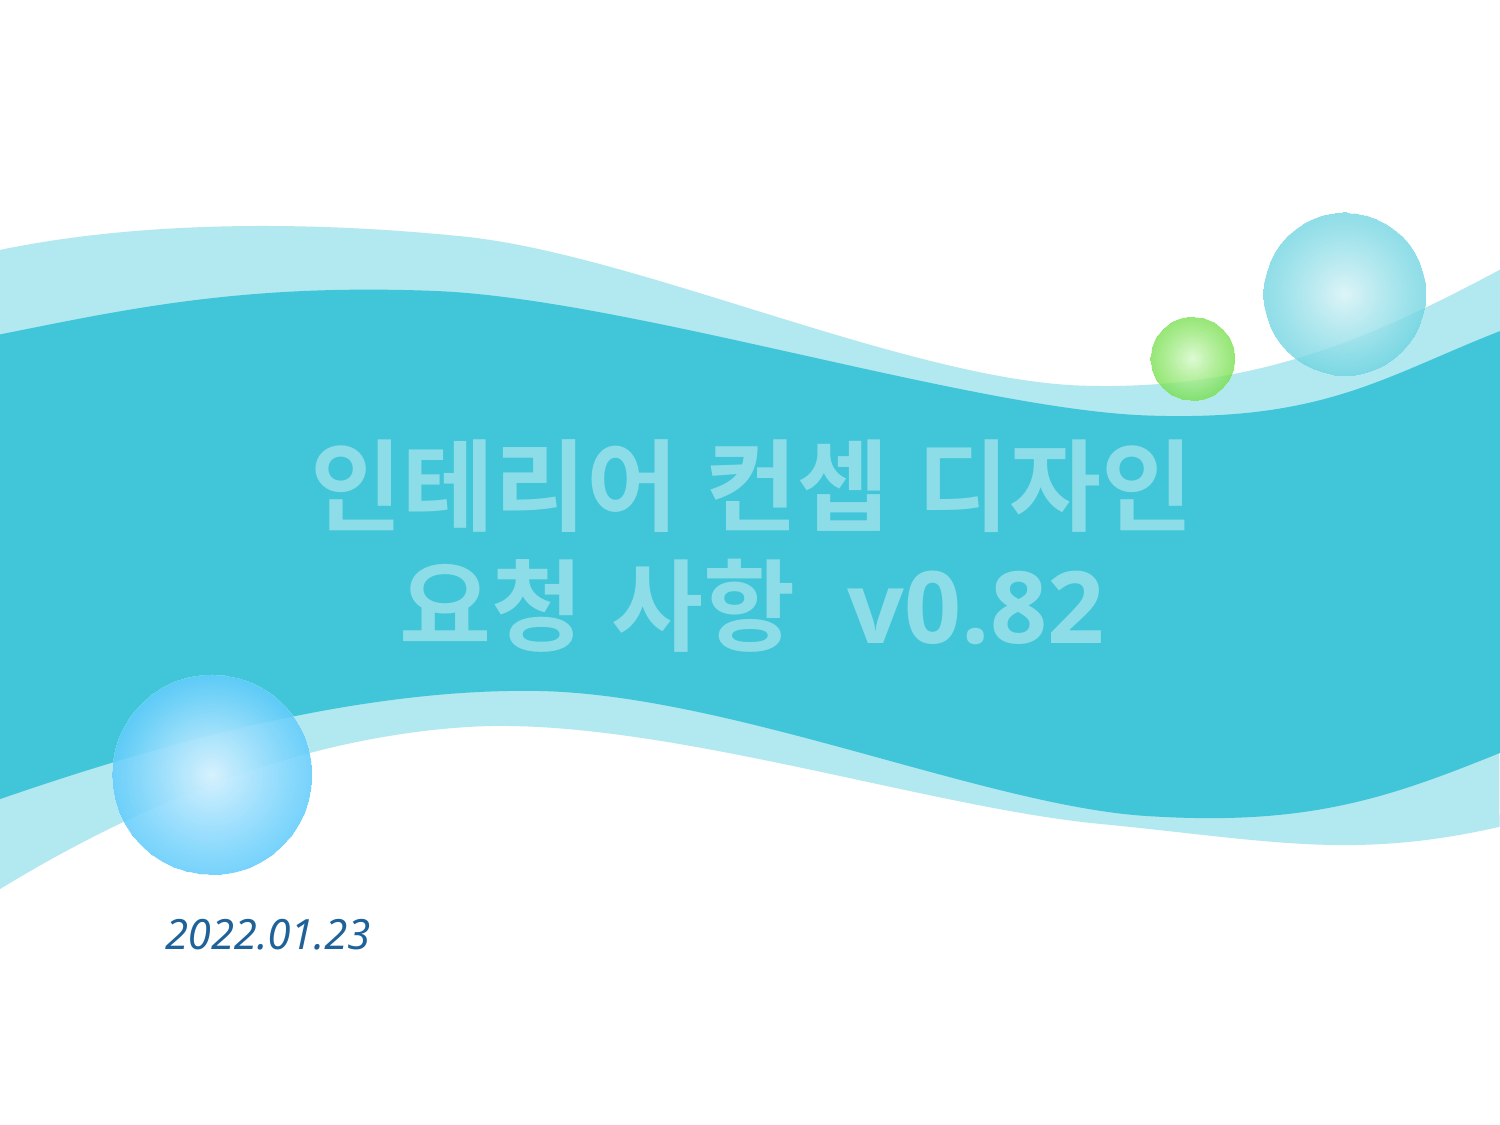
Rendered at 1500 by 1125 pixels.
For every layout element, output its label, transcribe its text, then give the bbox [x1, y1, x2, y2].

title 인테리어 컨셉 디자인 요청 사항 v0.82 [101, 363, 1403, 725]
subtitle 2022.01.23 [150, 900, 1200, 1010]
